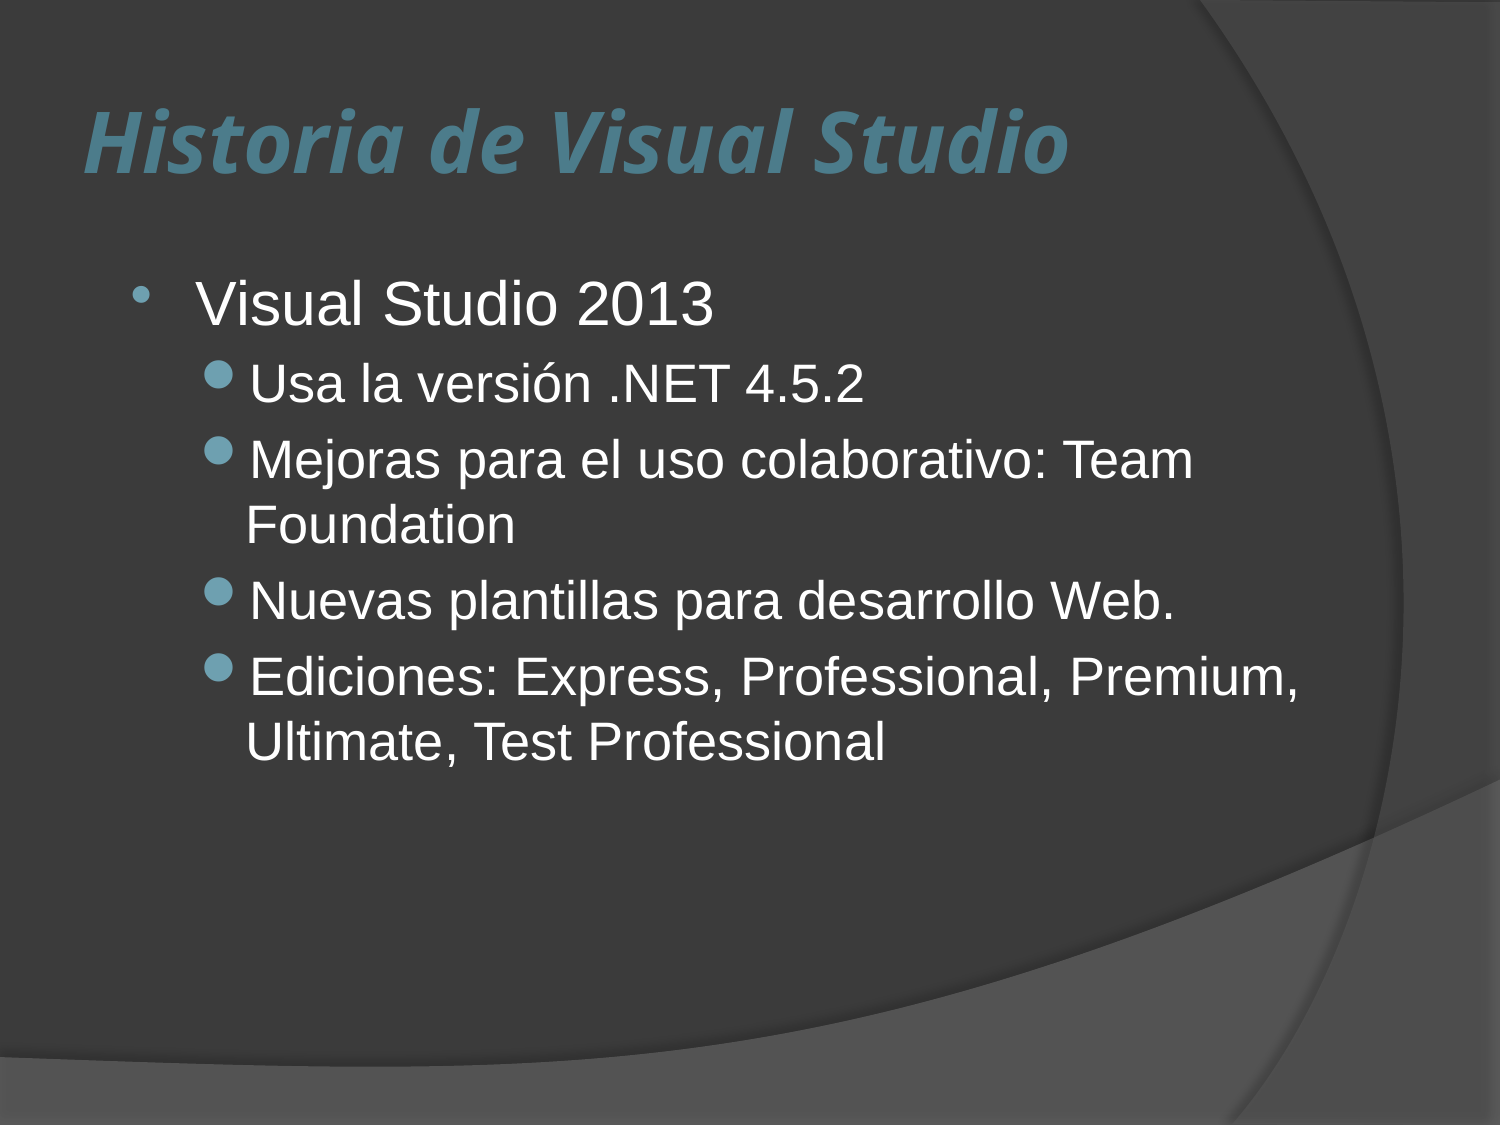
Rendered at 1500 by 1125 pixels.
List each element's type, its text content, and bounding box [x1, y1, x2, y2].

list Visual Studio 2013 Usa la versión .NET 4.5.2 Mejoras para el uso colaborativo: Team Foundation Nuevas plantillas para desarrollo Web. Ediciones: Express, Professional, Premium, Ultimate, Test Professional [112, 255, 1338, 998]
title Historia de Visual Studio [75, 45, 1300, 233]
